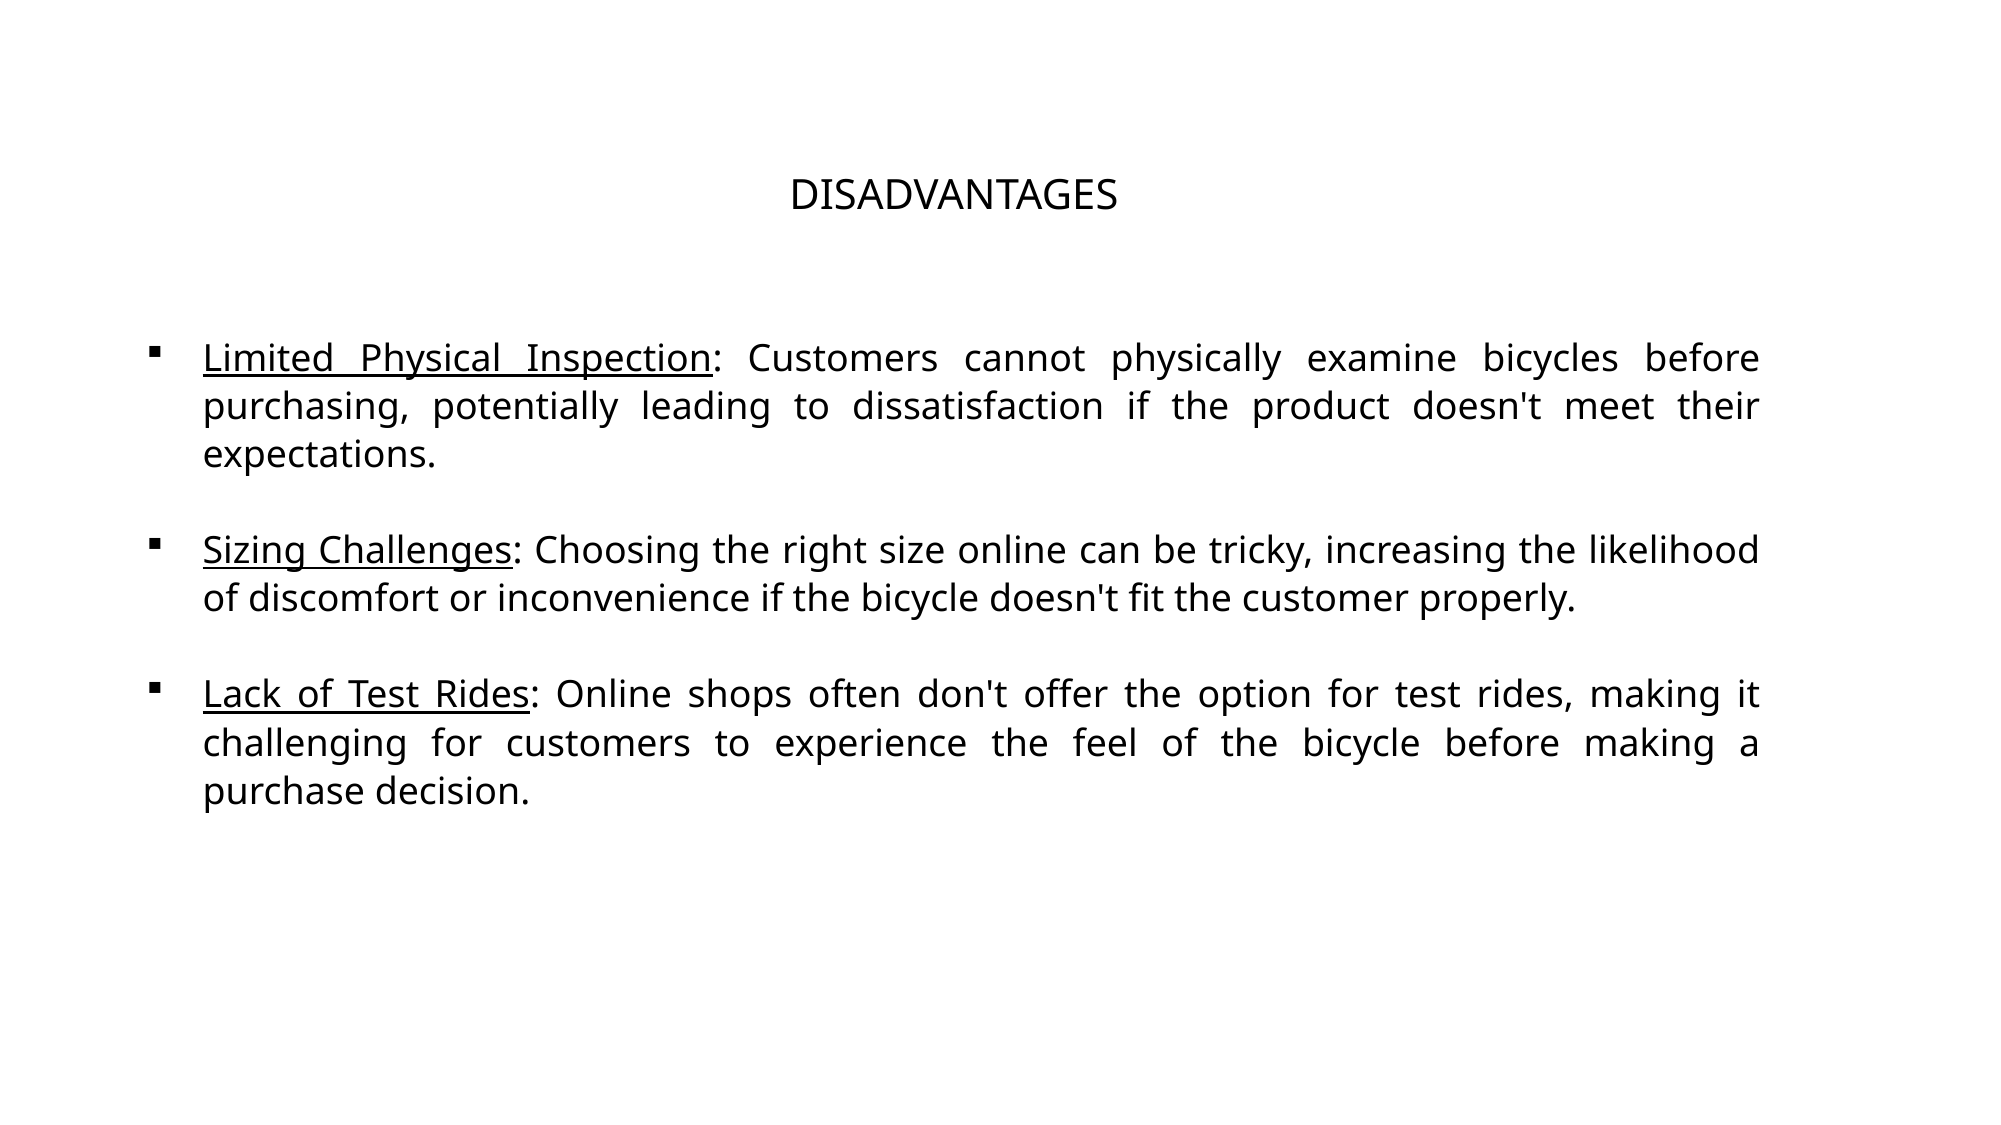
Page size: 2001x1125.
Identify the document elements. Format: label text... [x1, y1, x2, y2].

text_box DISADVANTAGES Limited Physical Inspection: Customers cannot physically examine bicycles before purchasing, potentially leading to dissatisfaction if the product doesn't meet their expectations. Sizing Challenges: Choosing the right size online can be tricky, increasing the likelihood of discomfort or inconvenience if the bicycle doesn't fit the customer properly. Lack of Test Rides: Online shops often don't offer the option for test rides, making it challenging for customers to experience the feel of the bicycle before making a purchase decision. [131, 156, 1777, 820]
